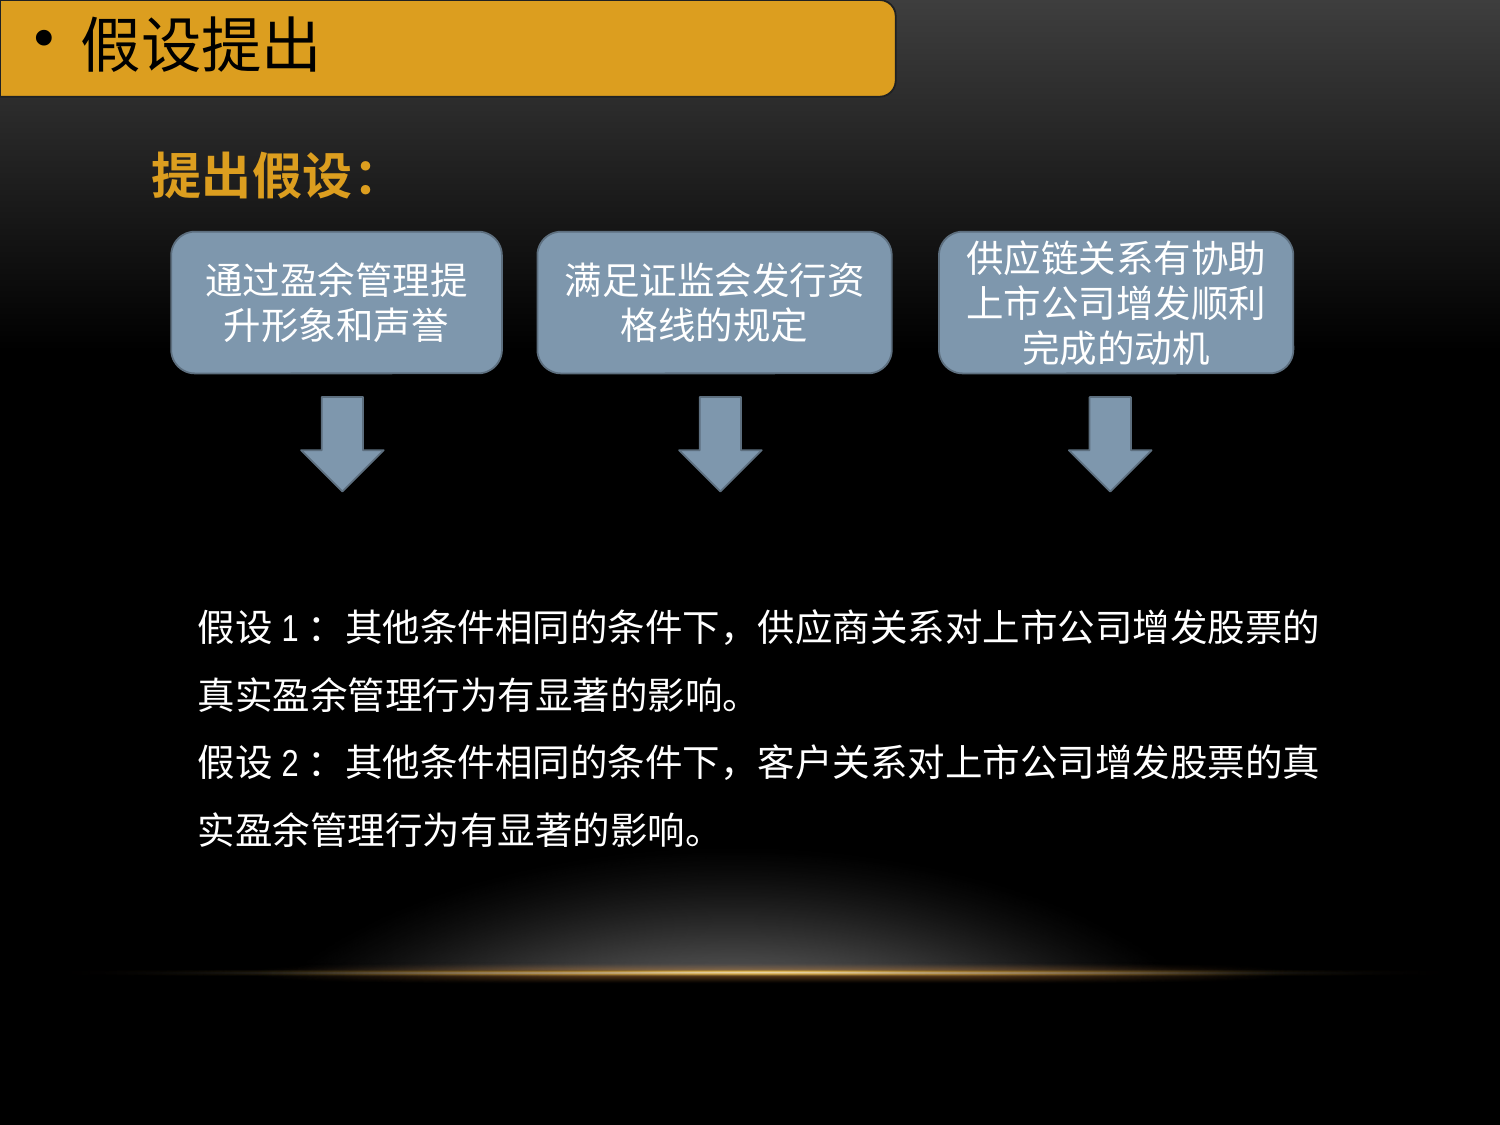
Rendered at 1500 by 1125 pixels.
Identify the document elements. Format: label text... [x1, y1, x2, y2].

text_box 假设1：其他条件相同的条件下，供应商关系对上市公司增发股票的真实盈余管理行为有显著的影响。 假设2：其他条件相同的条件下，客户关系对上市公司增发股票的真实盈余管理行为有显著的影响。 [182, 574, 1365, 859]
text_box [1068, 396, 1153, 493]
text_box 满足证监会发行资格线的规定 [536, 230, 893, 375]
picture [0, 0, 1500, 1125]
text_box [678, 396, 763, 493]
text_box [0, 0, 896, 97]
text_box 通过盈余管理提升形象和声誉 [170, 230, 503, 375]
text_box [300, 396, 385, 493]
text_box 供应链关系有协助上市公司增发顺利完成的动机 [938, 230, 1295, 375]
text_box 提出假设： [136, 137, 419, 212]
